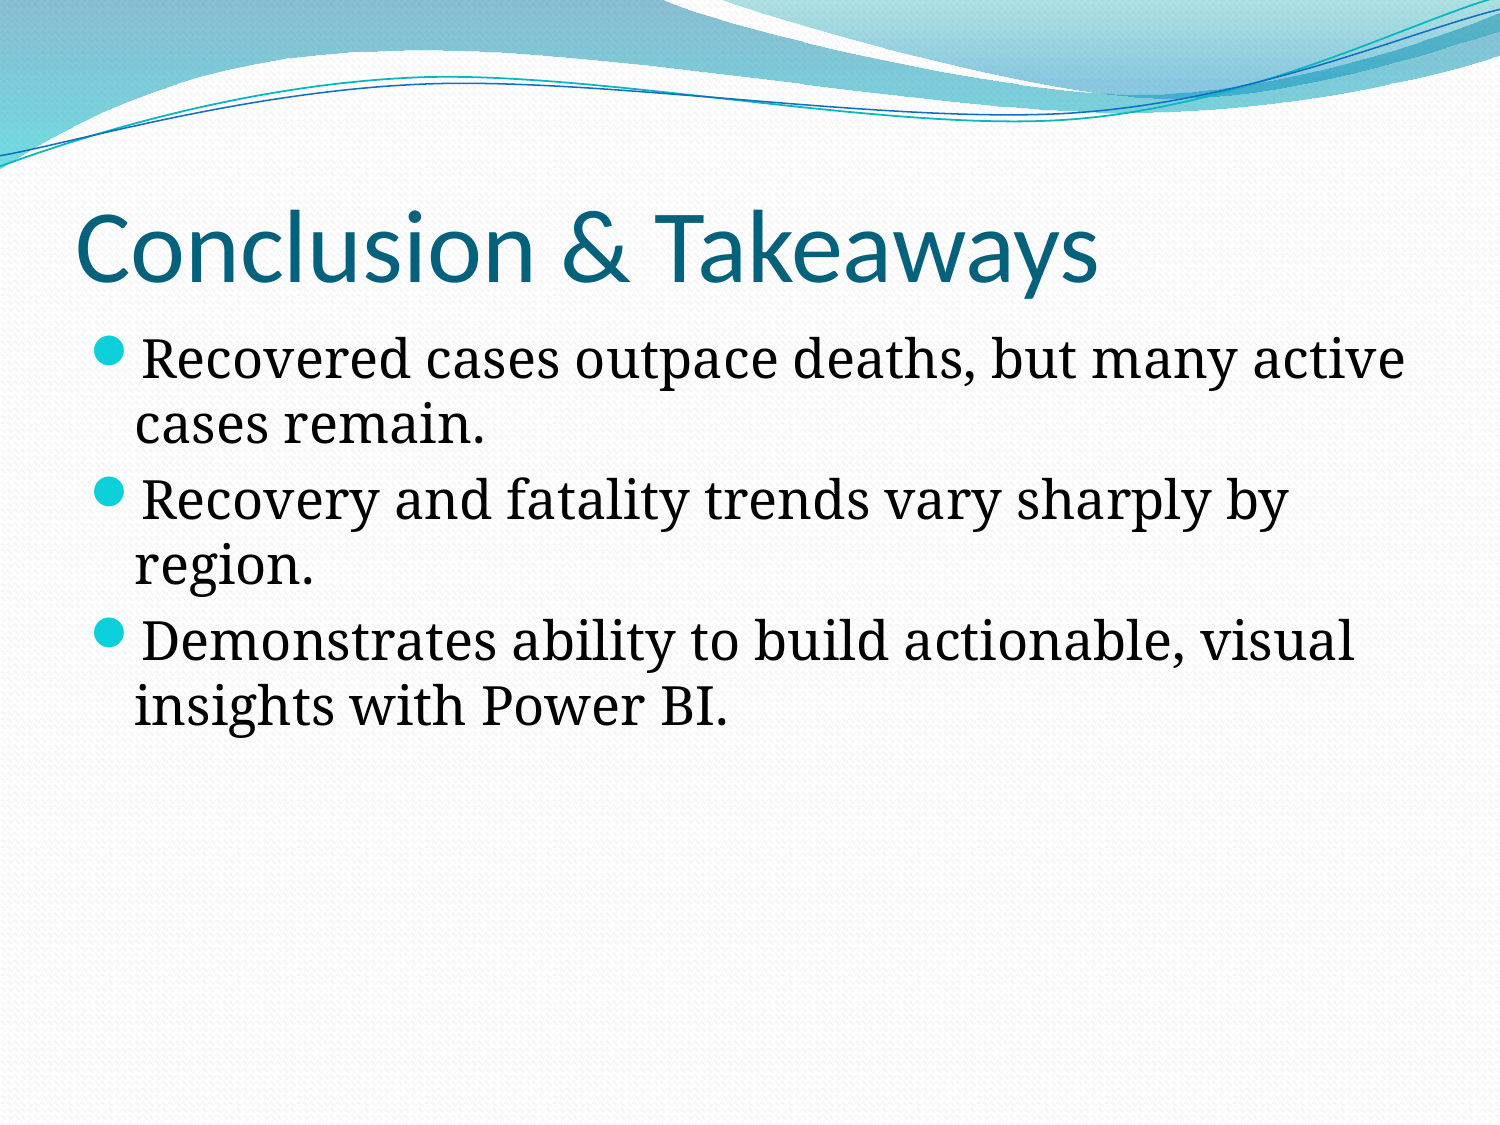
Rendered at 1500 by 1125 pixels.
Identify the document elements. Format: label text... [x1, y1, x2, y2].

list Recovered cases outpace deaths, but many active cases remain. Recovery and fatality trends vary sharply by region. Demonstrates ability to build actionable, visual insights with Power BI. [75, 317, 1425, 1038]
title Conclusion & Takeaways [75, 115, 1425, 303]
